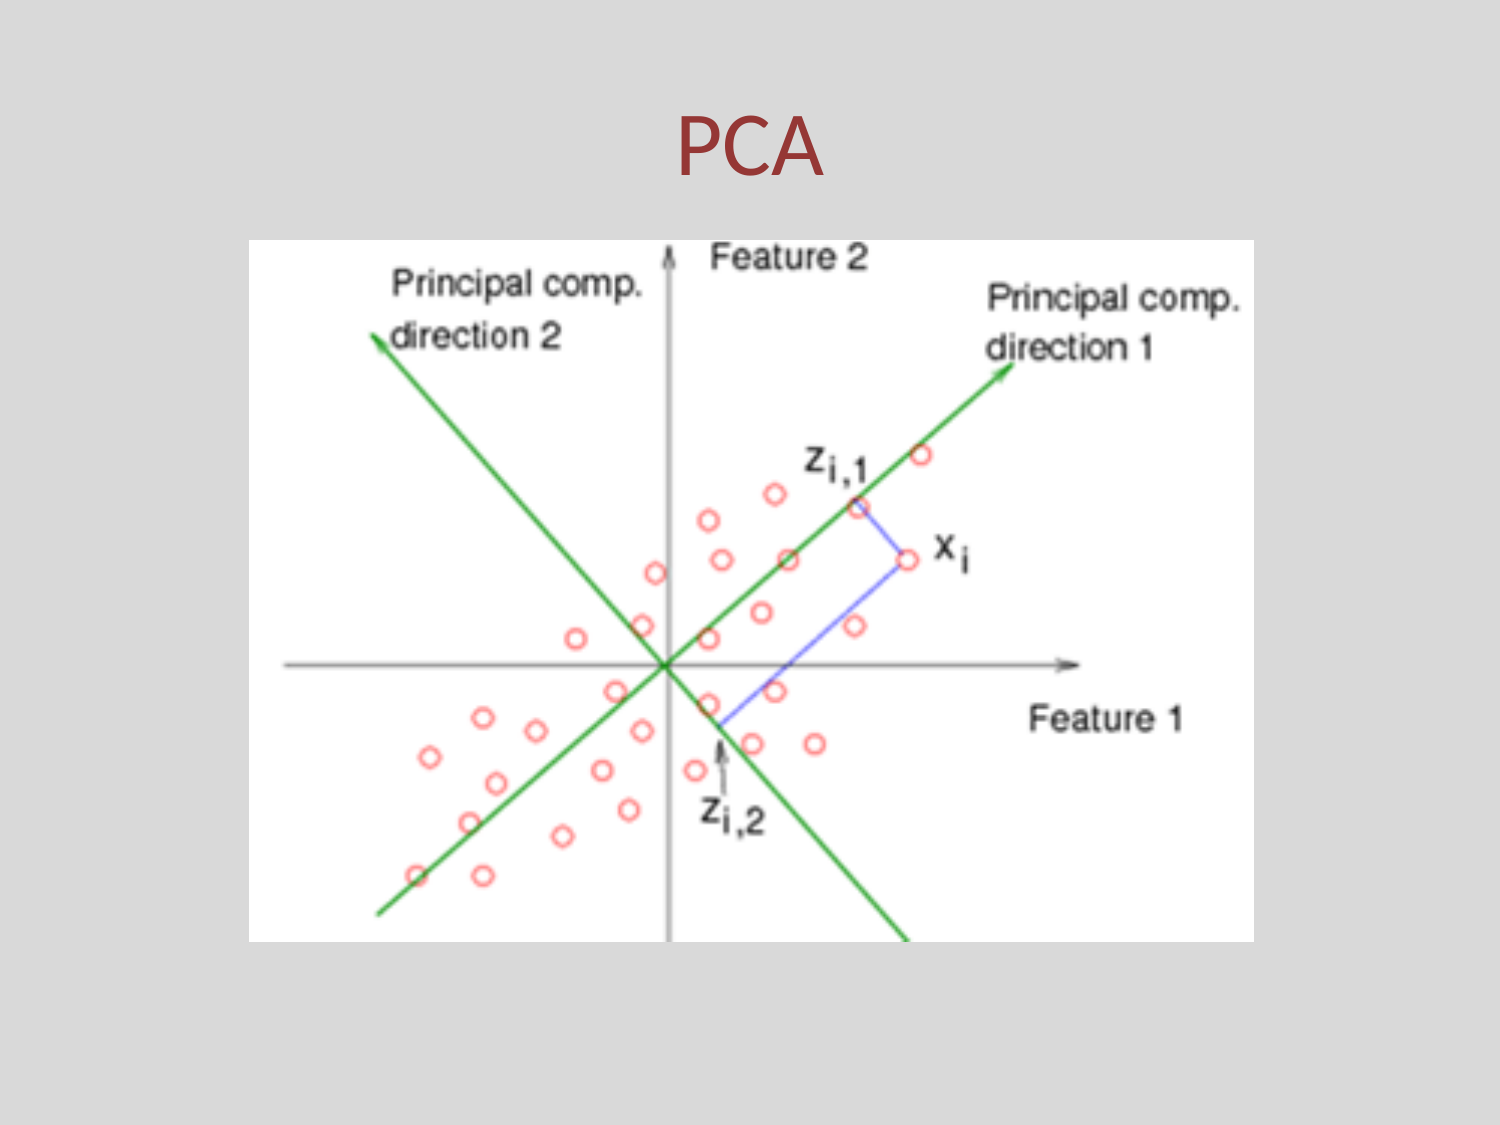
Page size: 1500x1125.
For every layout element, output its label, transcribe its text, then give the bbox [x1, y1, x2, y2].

picture [249, 240, 1255, 942]
title PCA [75, 45, 1425, 233]
